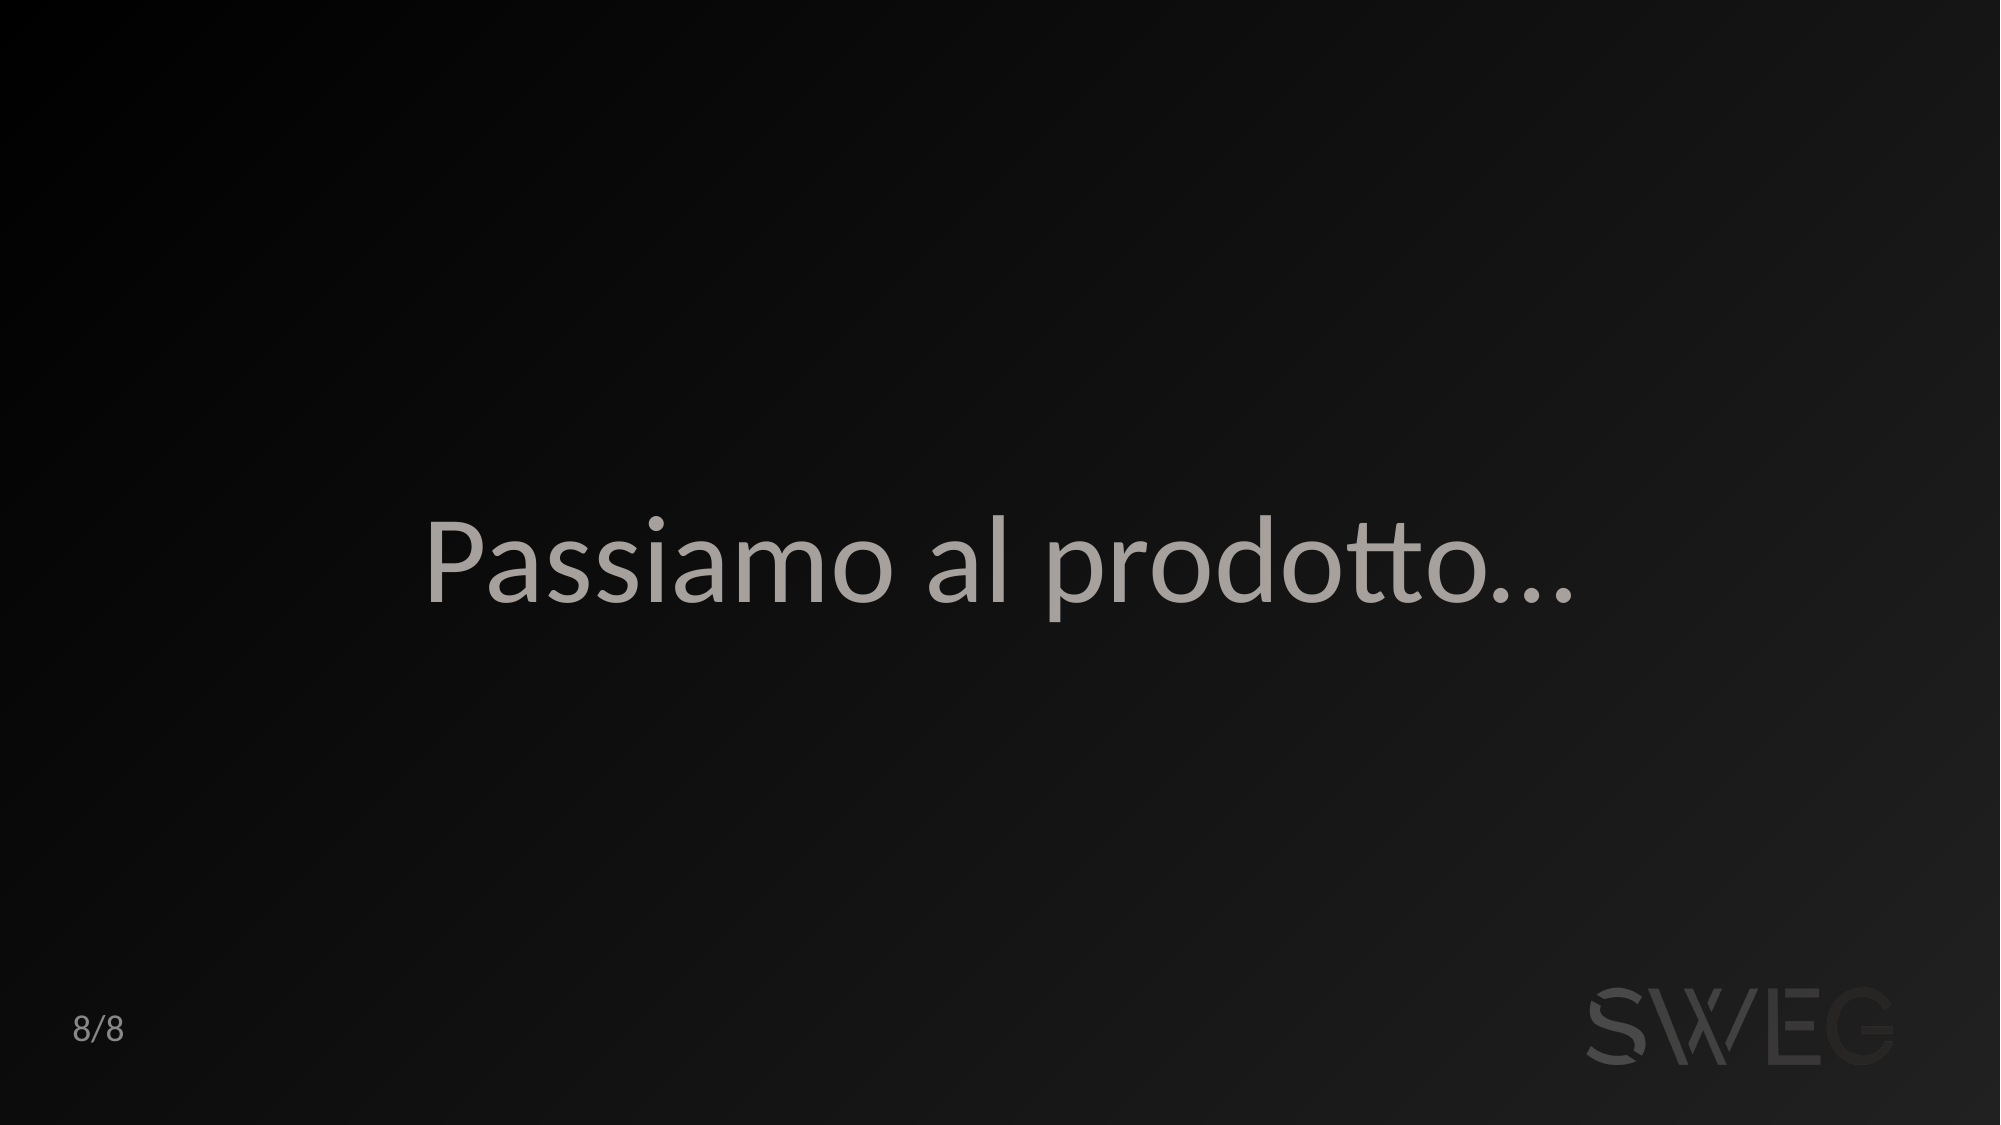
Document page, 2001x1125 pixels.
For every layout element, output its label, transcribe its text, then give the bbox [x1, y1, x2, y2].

title Passiamo al prodotto… [137, 256, 1863, 869]
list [1586, 986, 1893, 1066]
text_box ‹#›/8 [57, 989, 550, 1065]
